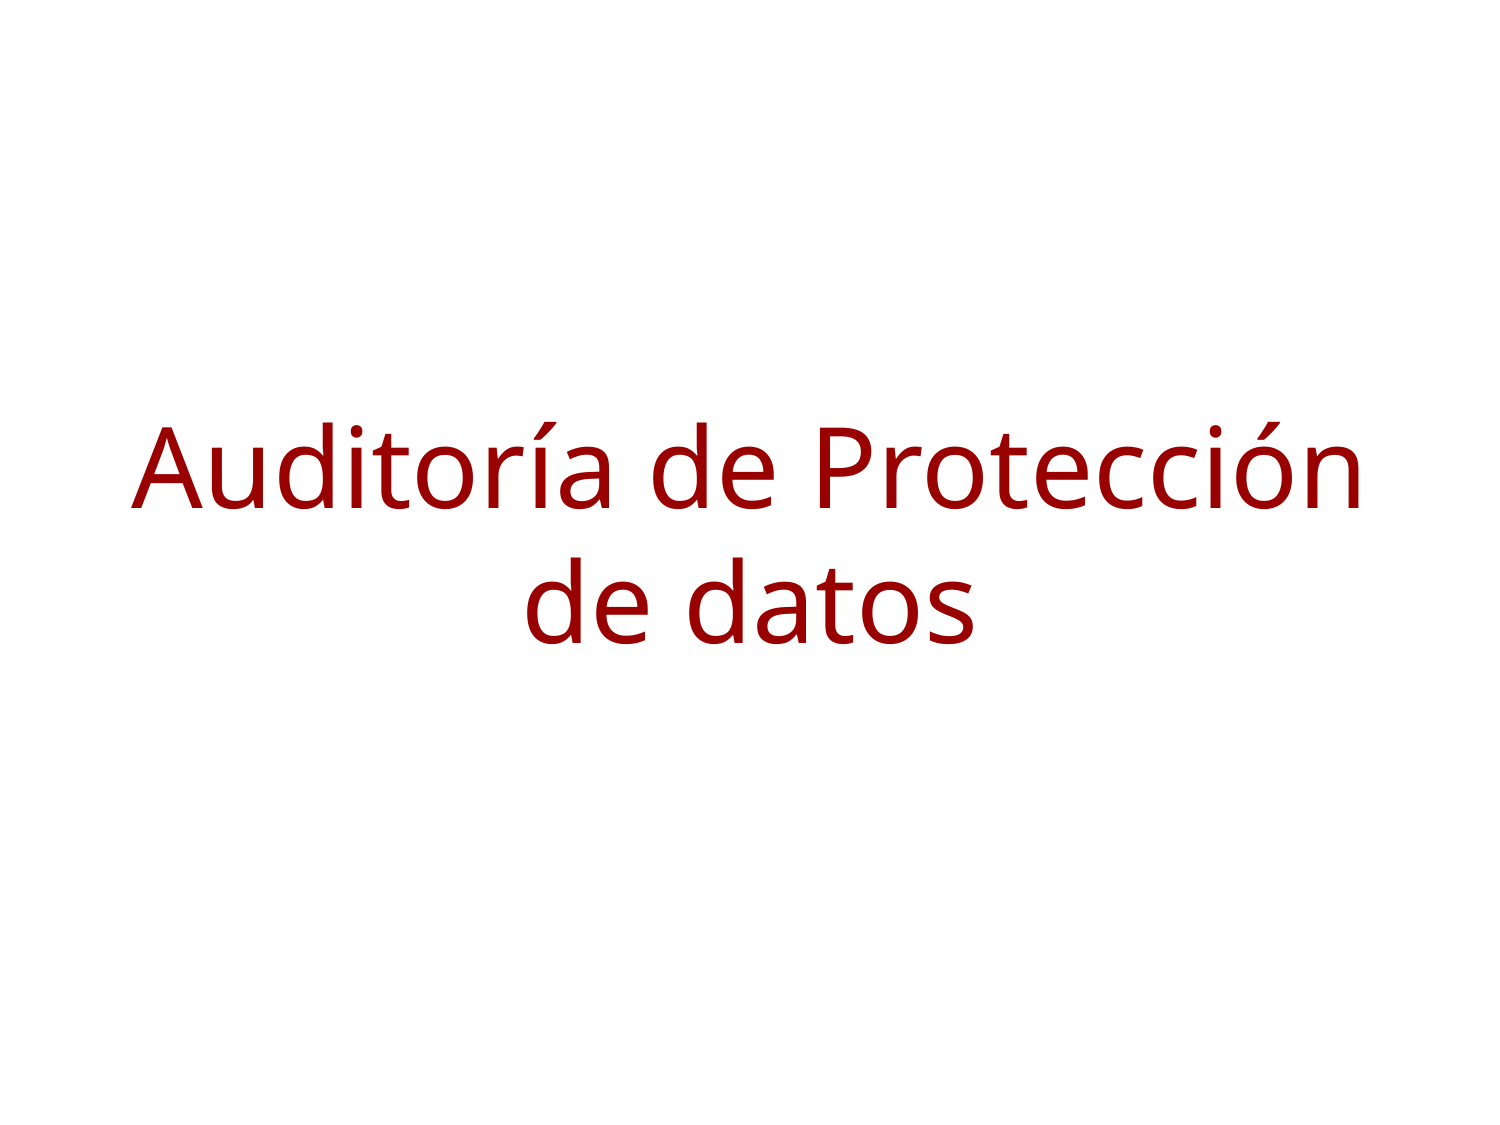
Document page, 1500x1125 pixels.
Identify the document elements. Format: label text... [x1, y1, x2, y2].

title Auditoría de Protección de datos [75, 437, 1425, 625]
